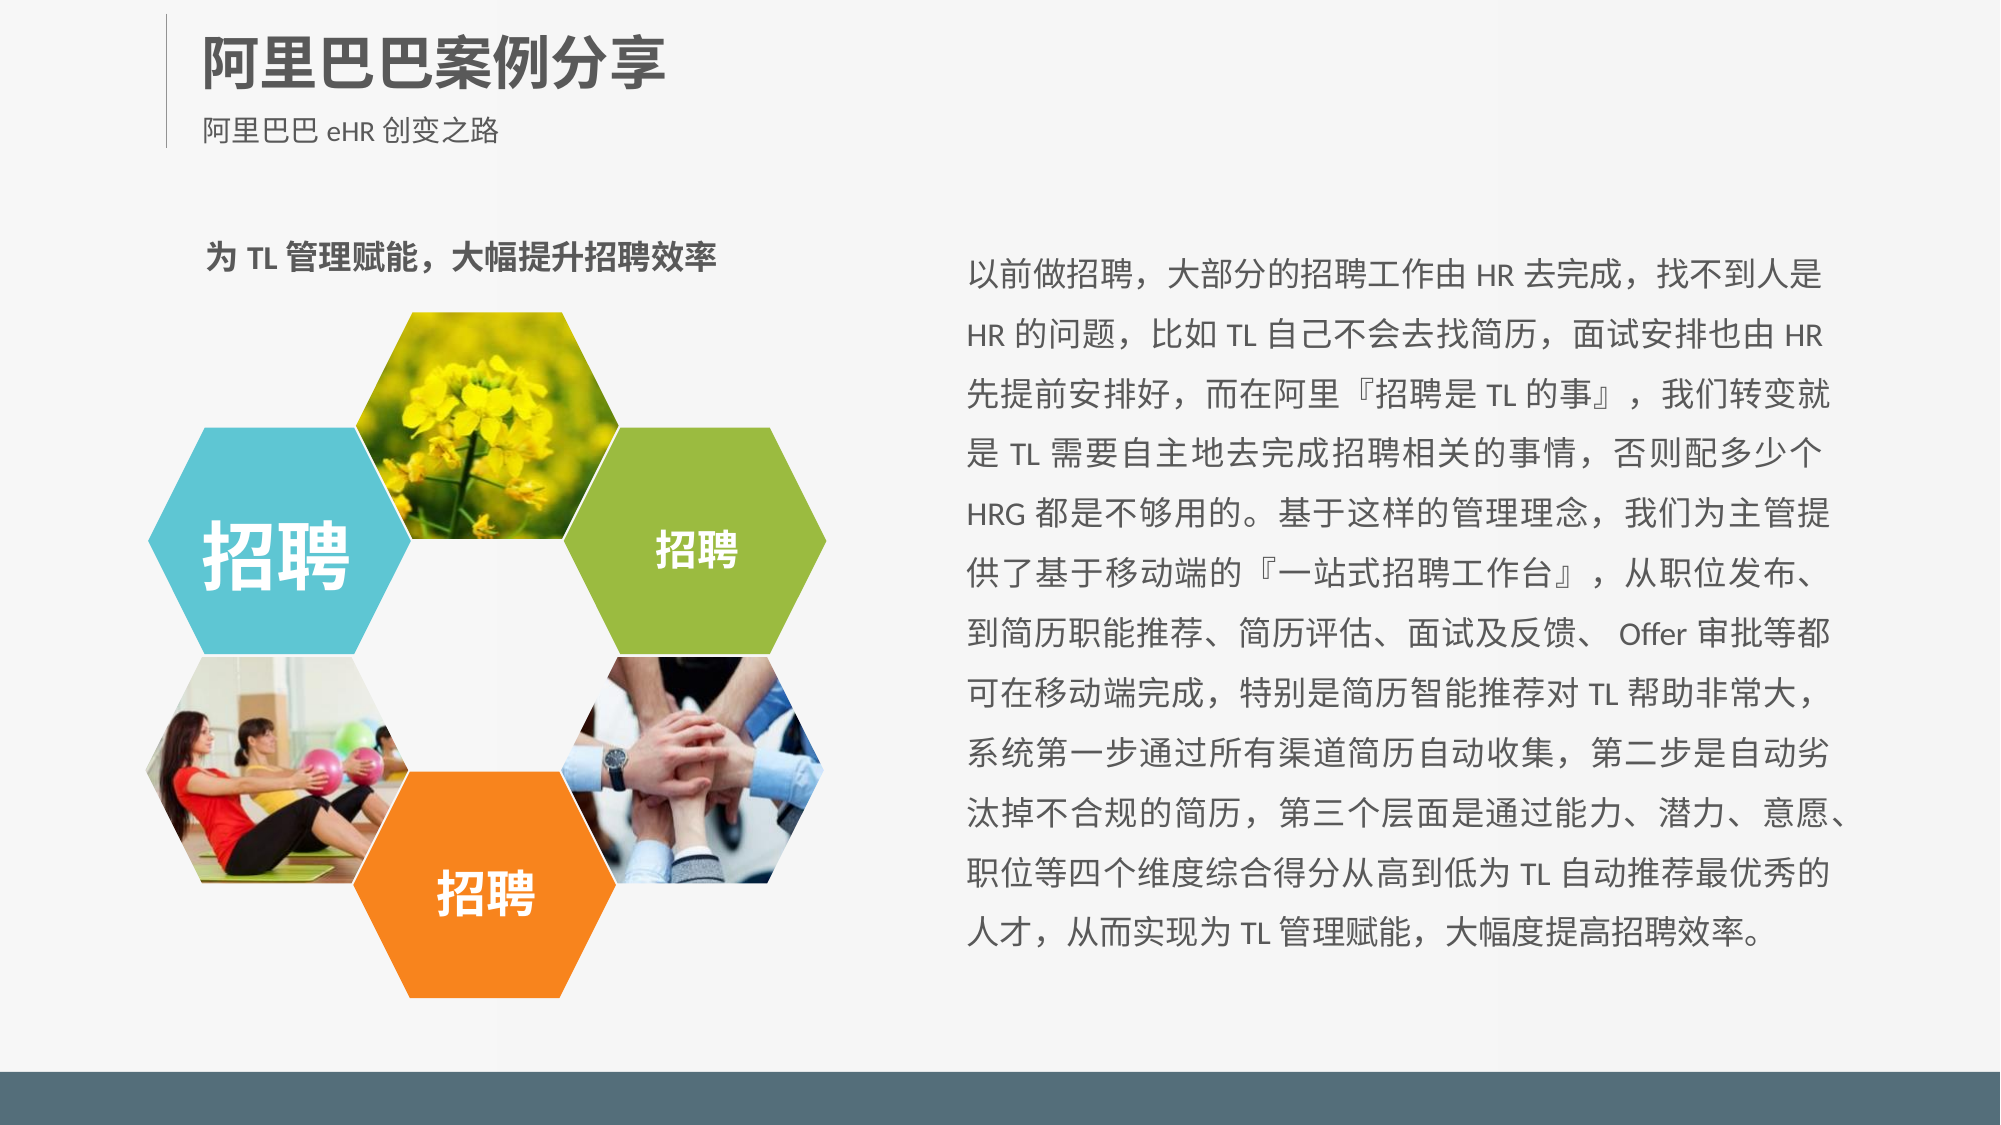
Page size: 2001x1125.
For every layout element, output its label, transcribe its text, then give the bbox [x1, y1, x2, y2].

text_box [583, 582, 808, 656]
text_box [175, 426, 384, 484]
text_box 以前做招聘，大部分的招聘工作由HR去完成，找不到人是HR的问题，比如TL自己不会去找简历，面试安排也由HR先提前安排好，而在阿里『招聘是TL的事』，我们转变就是TL需要自主地去完成招聘相关的事情，否则配多少个HRG都是不够用的。基于这样的管理理念，我们为主管提供了基于移动端的『一站式招聘工作台』，从职位发布、到简历职能推荐、简历评估、面试及反馈、Offer审批等都可在移动端完成，特别是简历智能推荐对TL帮助非常大，系统第一步通过所有渠道简历自动收集，第二步是自动劣汰掉不合规的简历，第三个层面是通过能力、潜力、意愿、职位等四个维度综合得分从高到低为TL自动推荐最优秀的人才，从而实现为TL管理赋能，大幅度提高招聘效率。 [951, 225, 1846, 959]
text_box 阿里巴巴eHR创变之路 [187, 104, 809, 155]
text_box [375, 931, 595, 1000]
text_box 招聘 [126, 484, 428, 607]
text_box 招聘 [547, 506, 849, 582]
text_box 为TL管理赋能，大幅提升招聘效率 [191, 217, 886, 284]
text_box [581, 426, 811, 506]
text_box 阿里巴巴案例分享 [186, 19, 683, 104]
text_box 招聘 [335, 843, 637, 931]
text_box [374, 770, 595, 843]
text_box [559, 656, 825, 885]
text_box [144, 656, 410, 885]
text_box [354, 311, 620, 540]
text_box [179, 607, 379, 656]
